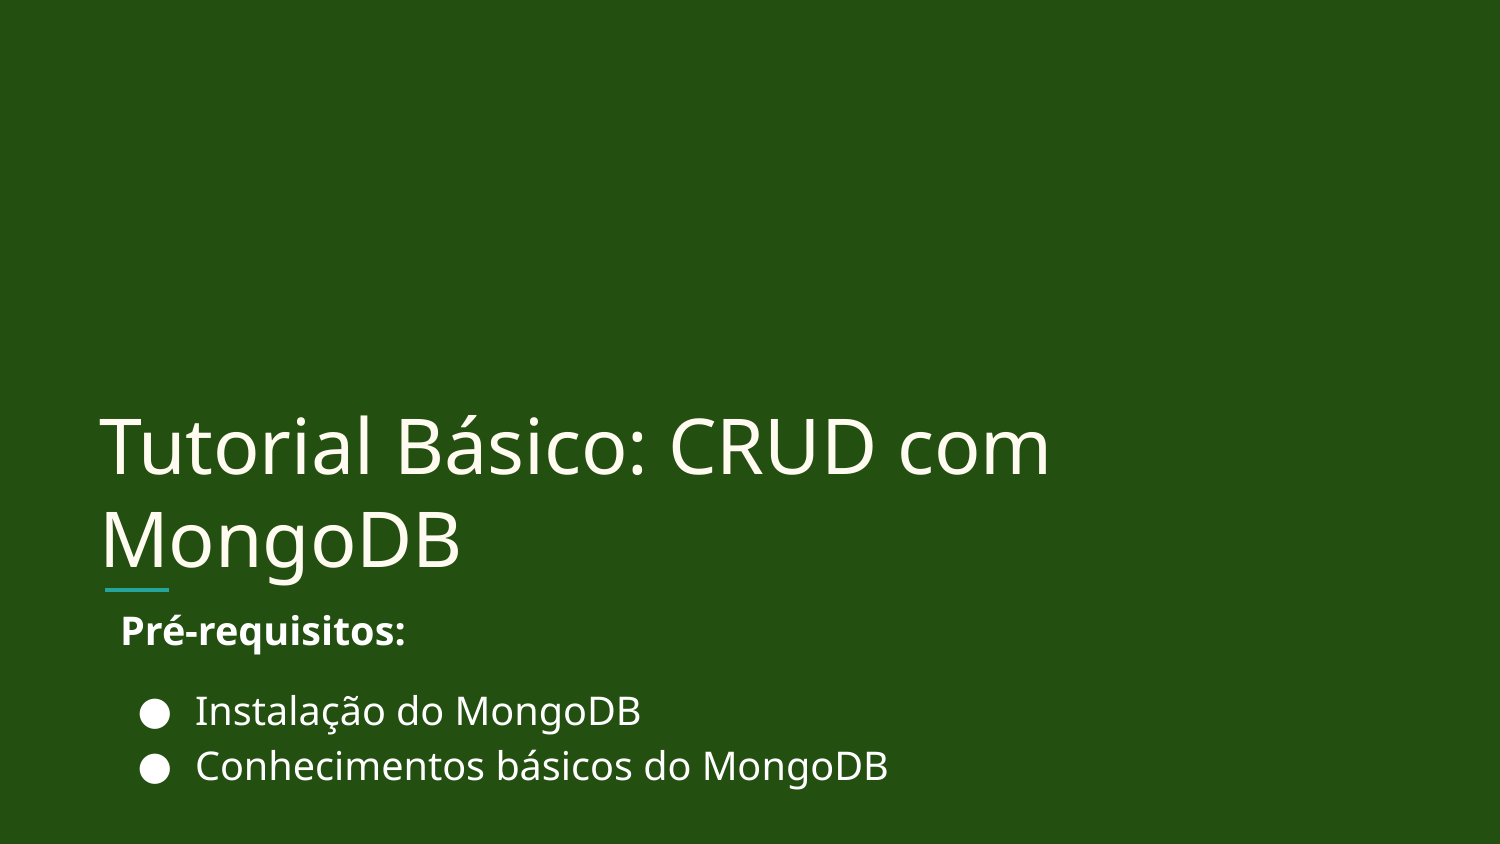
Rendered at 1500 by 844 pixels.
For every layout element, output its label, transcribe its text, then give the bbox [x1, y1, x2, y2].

title Tutorial Básico: CRUD com MongoDB [84, 348, 1416, 598]
text_box Pré-requisitos: Instalação do MongoDB Conhecimentos básicos do MongoDB [104, 584, 972, 803]
